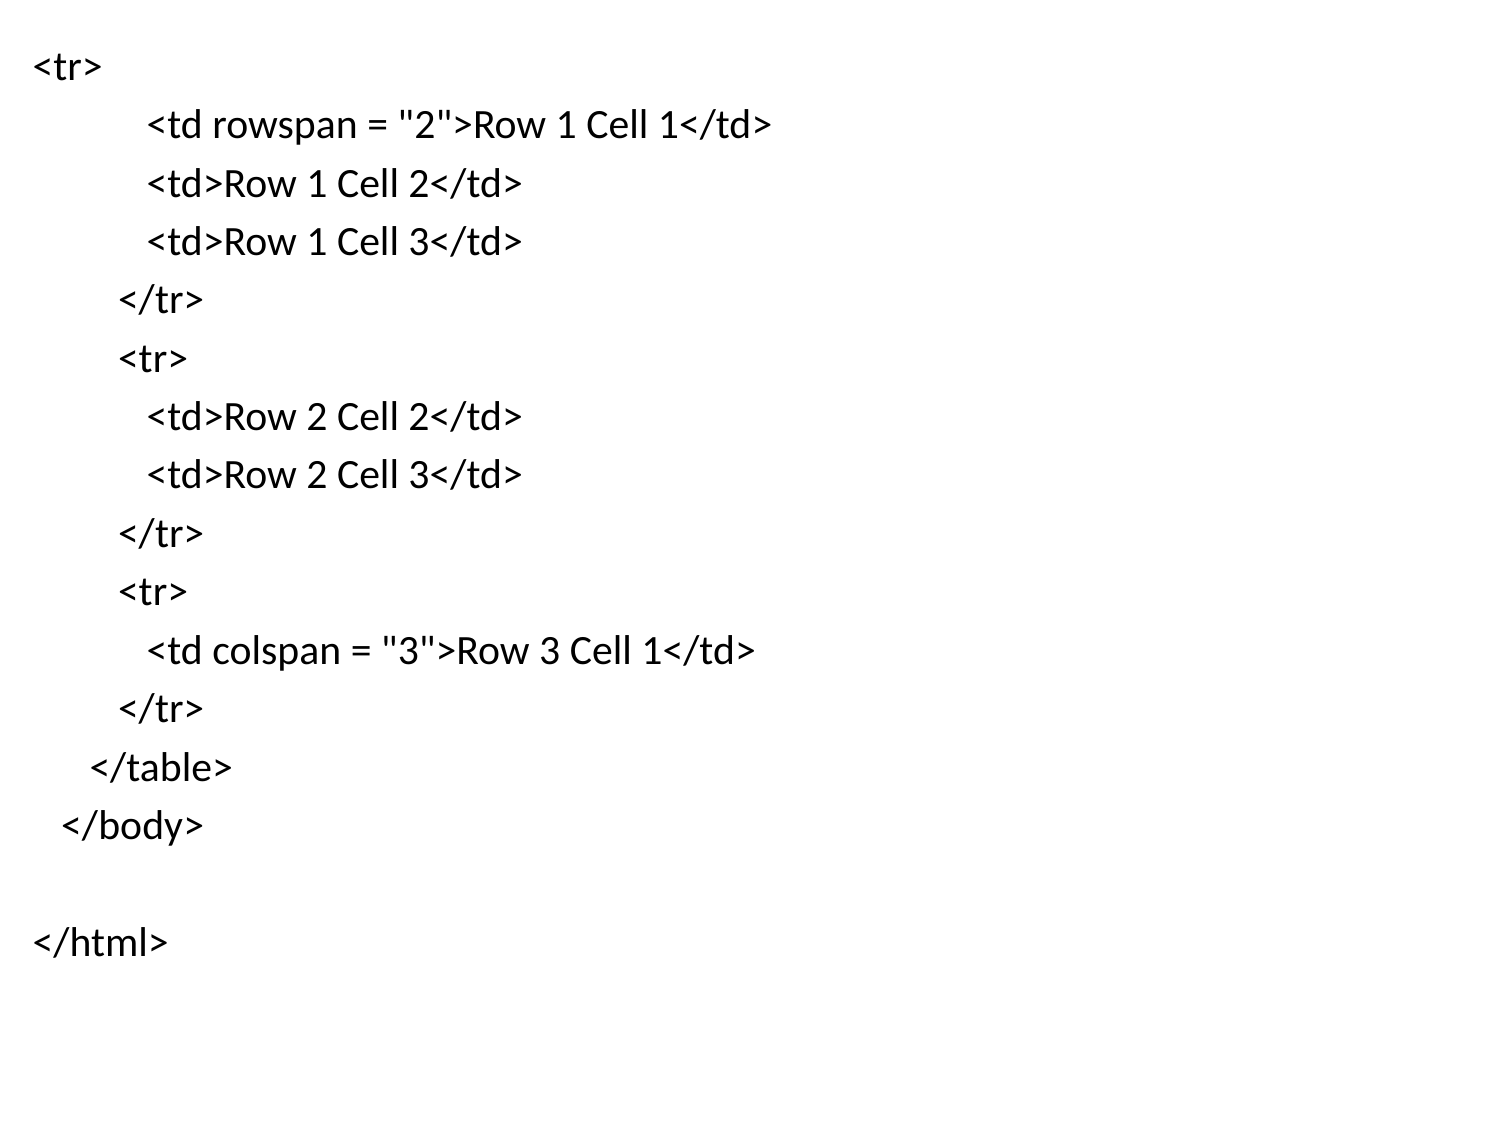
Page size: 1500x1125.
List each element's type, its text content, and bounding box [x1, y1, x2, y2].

list <tr> <td rowspan = "2">Row 1 Cell 1</td> <td>Row 1 Cell 2</td> <td>Row 1 Cell 3</td> </tr> <tr> <td>Row 2 Cell 2</td> <td>Row 2 Cell 3</td> </tr> <tr> <td colspan = "3">Row 3 Cell 1</td> </tr> </table> </body> </html> [17, 30, 1471, 1094]
